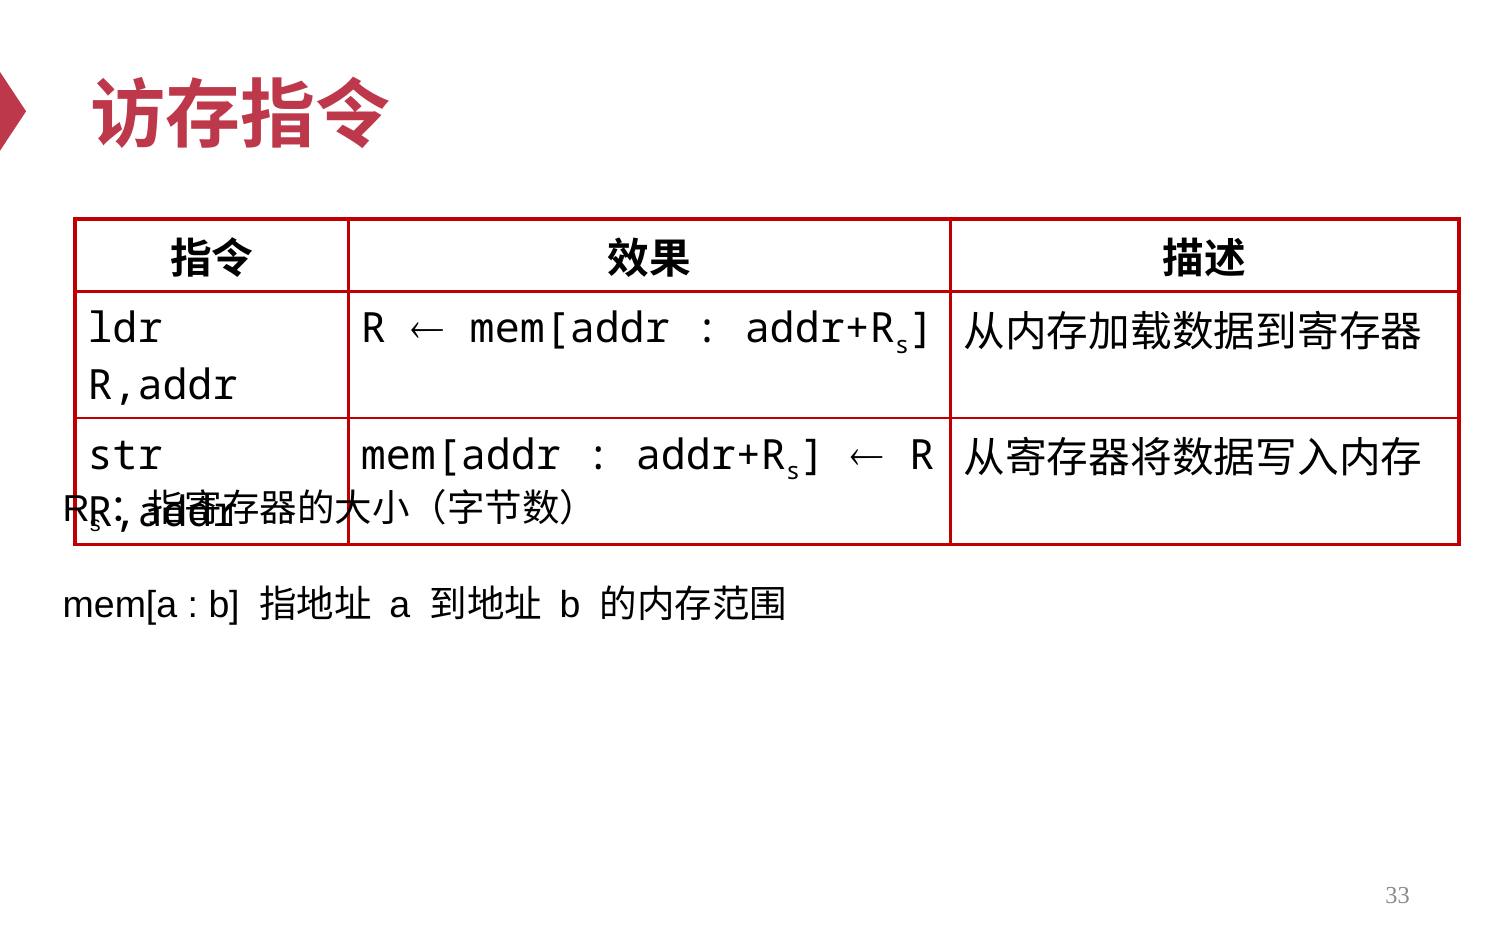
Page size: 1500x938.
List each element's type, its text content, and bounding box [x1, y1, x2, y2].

table_cell ldr R,addr [77, 293, 347, 417]
table_cell 从内存加载数据到寄存器 [952, 293, 1457, 417]
table_cell str R,addr [77, 419, 347, 476]
title 访存指令 [75, 37, 1425, 186]
table_header 效果 [350, 221, 949, 290]
table_header 指令 [77, 221, 347, 290]
table_cell 从寄存器将数据写入内存 [952, 419, 1457, 543]
table_header 描述 [952, 221, 1457, 290]
table_cell mem[addr : addr+Rs]  R [350, 419, 949, 543]
table_cell R  mem[addr : addr+Rs] [350, 293, 949, 417]
slide_number 33 [1074, 868, 1425, 919]
text_box Rs：指寄存器的大小（字节数） mem[a : b] 指地址 a 到地址 b 的内存范围 [47, 476, 803, 678]
